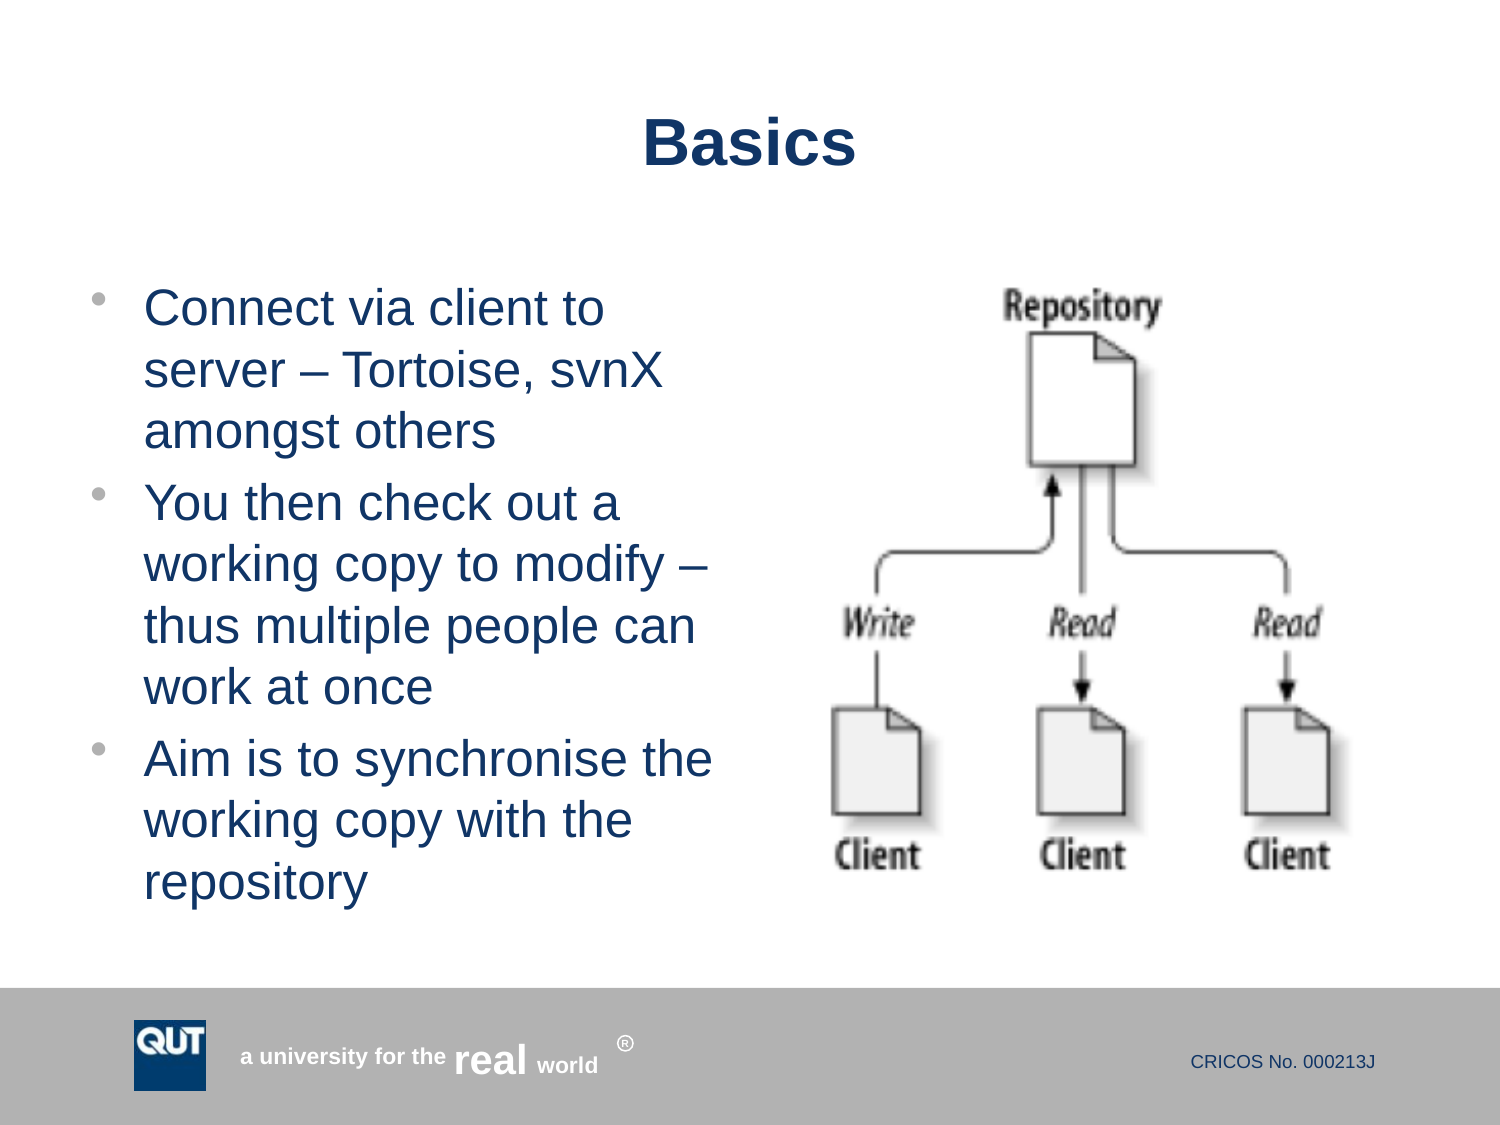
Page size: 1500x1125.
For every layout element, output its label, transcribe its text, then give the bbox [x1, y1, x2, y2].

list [762, 266, 1426, 922]
title Basics [74, 44, 1426, 233]
picture [134, 1020, 206, 1091]
list Connect via client to server – Tortoise, svnX amongst others You then check out a working copy to modify – thus multiple people can work at once Aim is to synchronise the working copy with the repository [74, 266, 738, 922]
